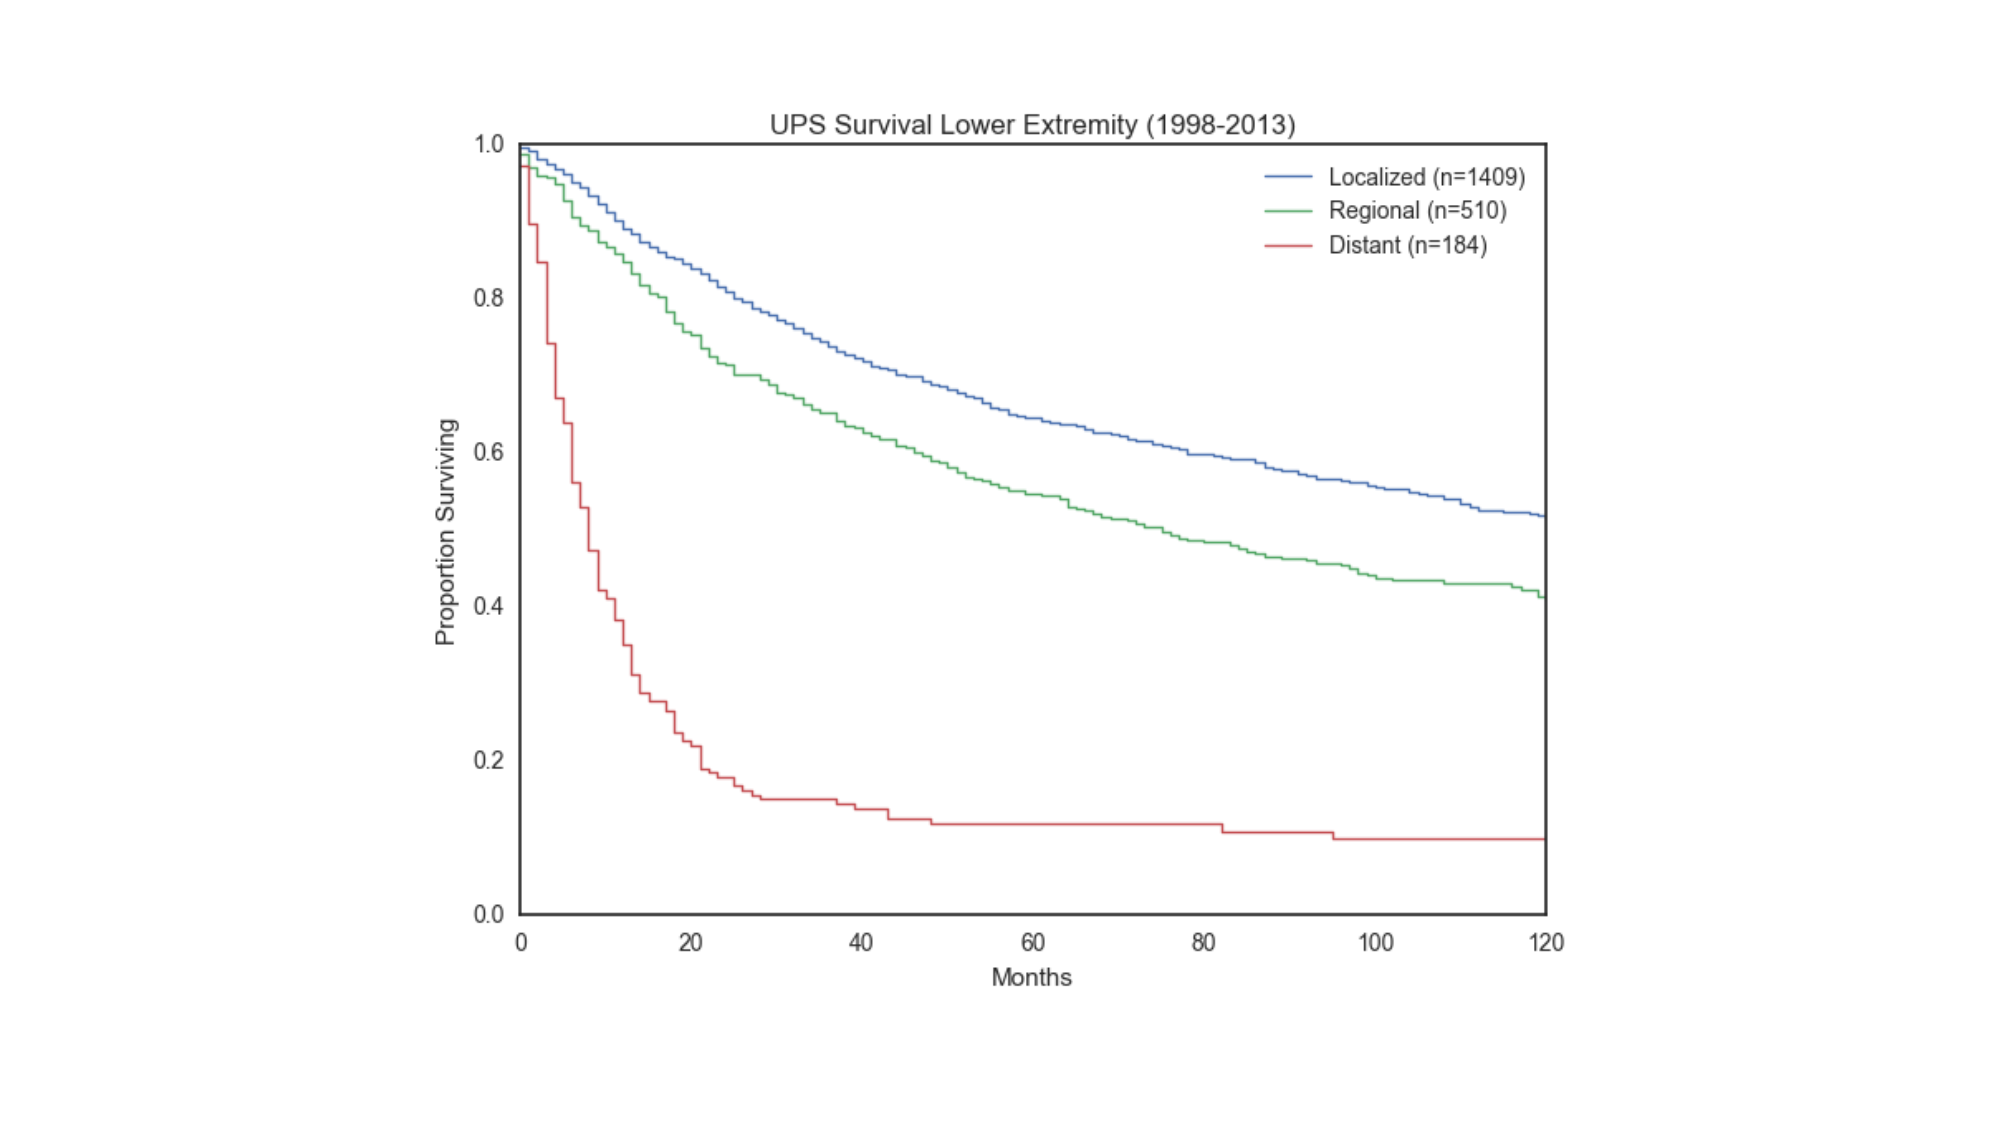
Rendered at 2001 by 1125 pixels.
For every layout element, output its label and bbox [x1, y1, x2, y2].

picture [421, 98, 1581, 1006]
